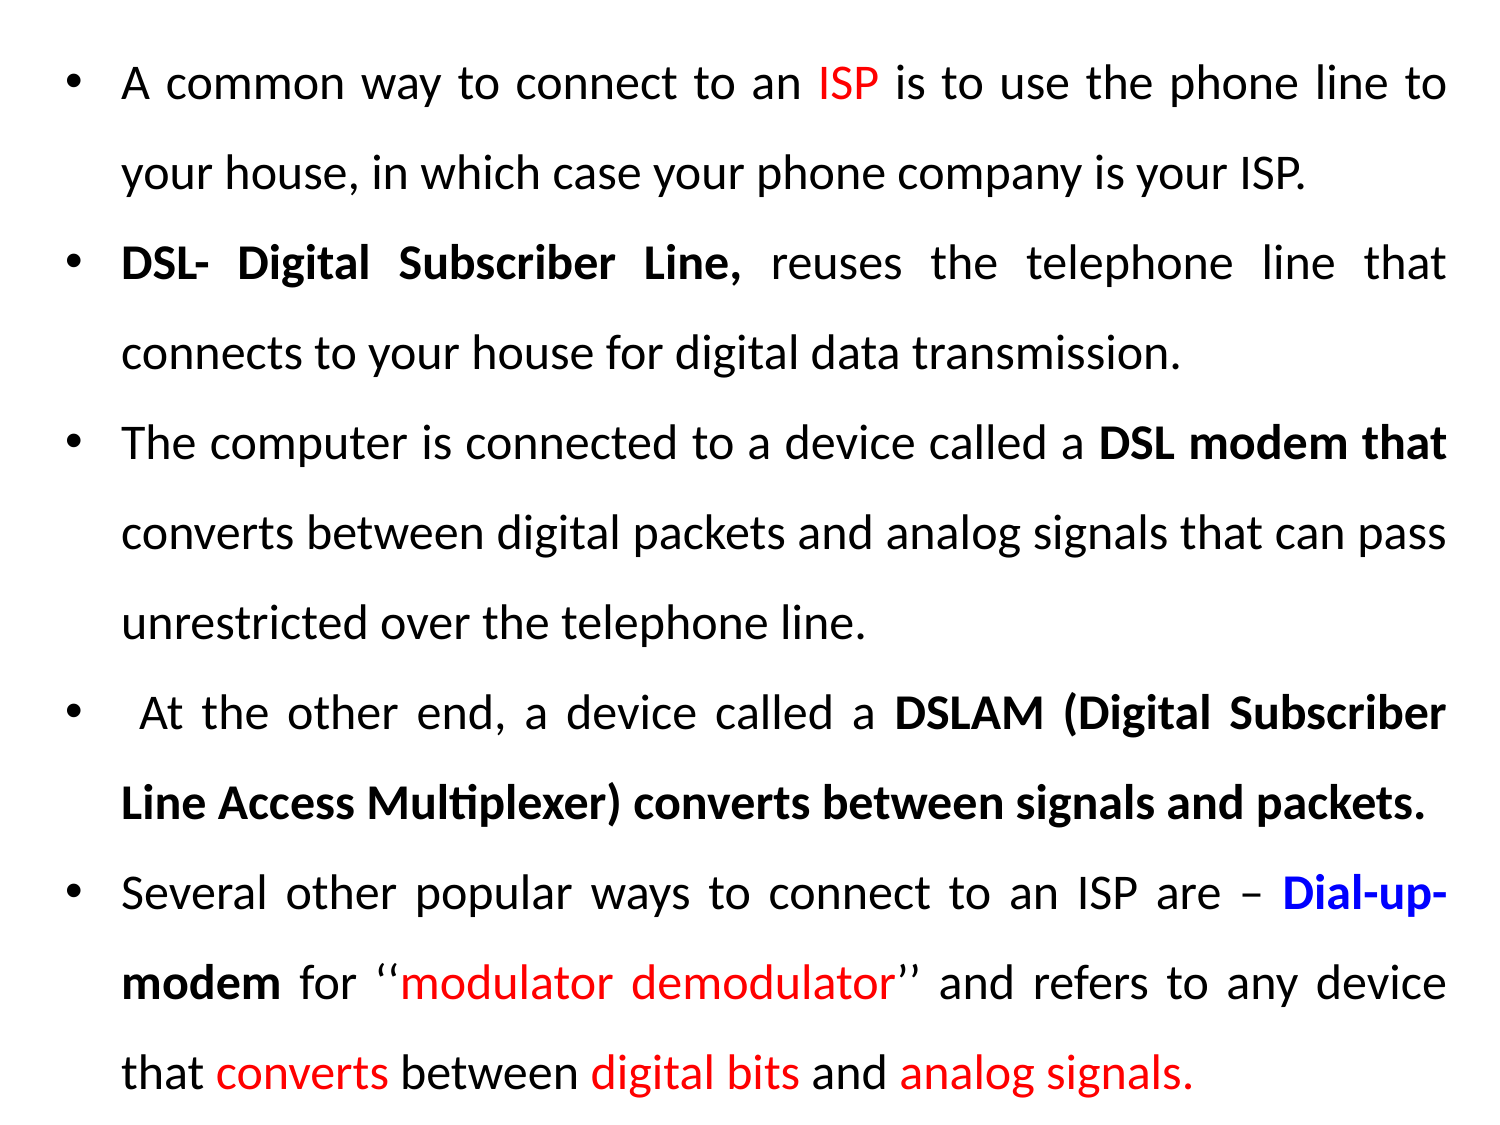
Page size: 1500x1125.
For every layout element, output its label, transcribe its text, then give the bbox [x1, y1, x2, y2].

list A common way to connect to an ISP is to use the phone line to your house, in which case your phone company is your ISP. DSL- Digital Subscriber Line, reuses the telephone line that connects to your house for digital data transmission. The computer is connected to a device called a DSL modem that converts between digital packets and analog signals that can pass unrestricted over the telephone line. At the other end, a device called a DSLAM (Digital Subscriber Line Access Multiplexer) converts between signals and packets. Several other popular ways to connect to an ISP are – Dial-up- modem for ‘‘modulator demodulator’’ and refers to any device that converts between digital bits and analog signals. [49, 12, 1463, 1113]
